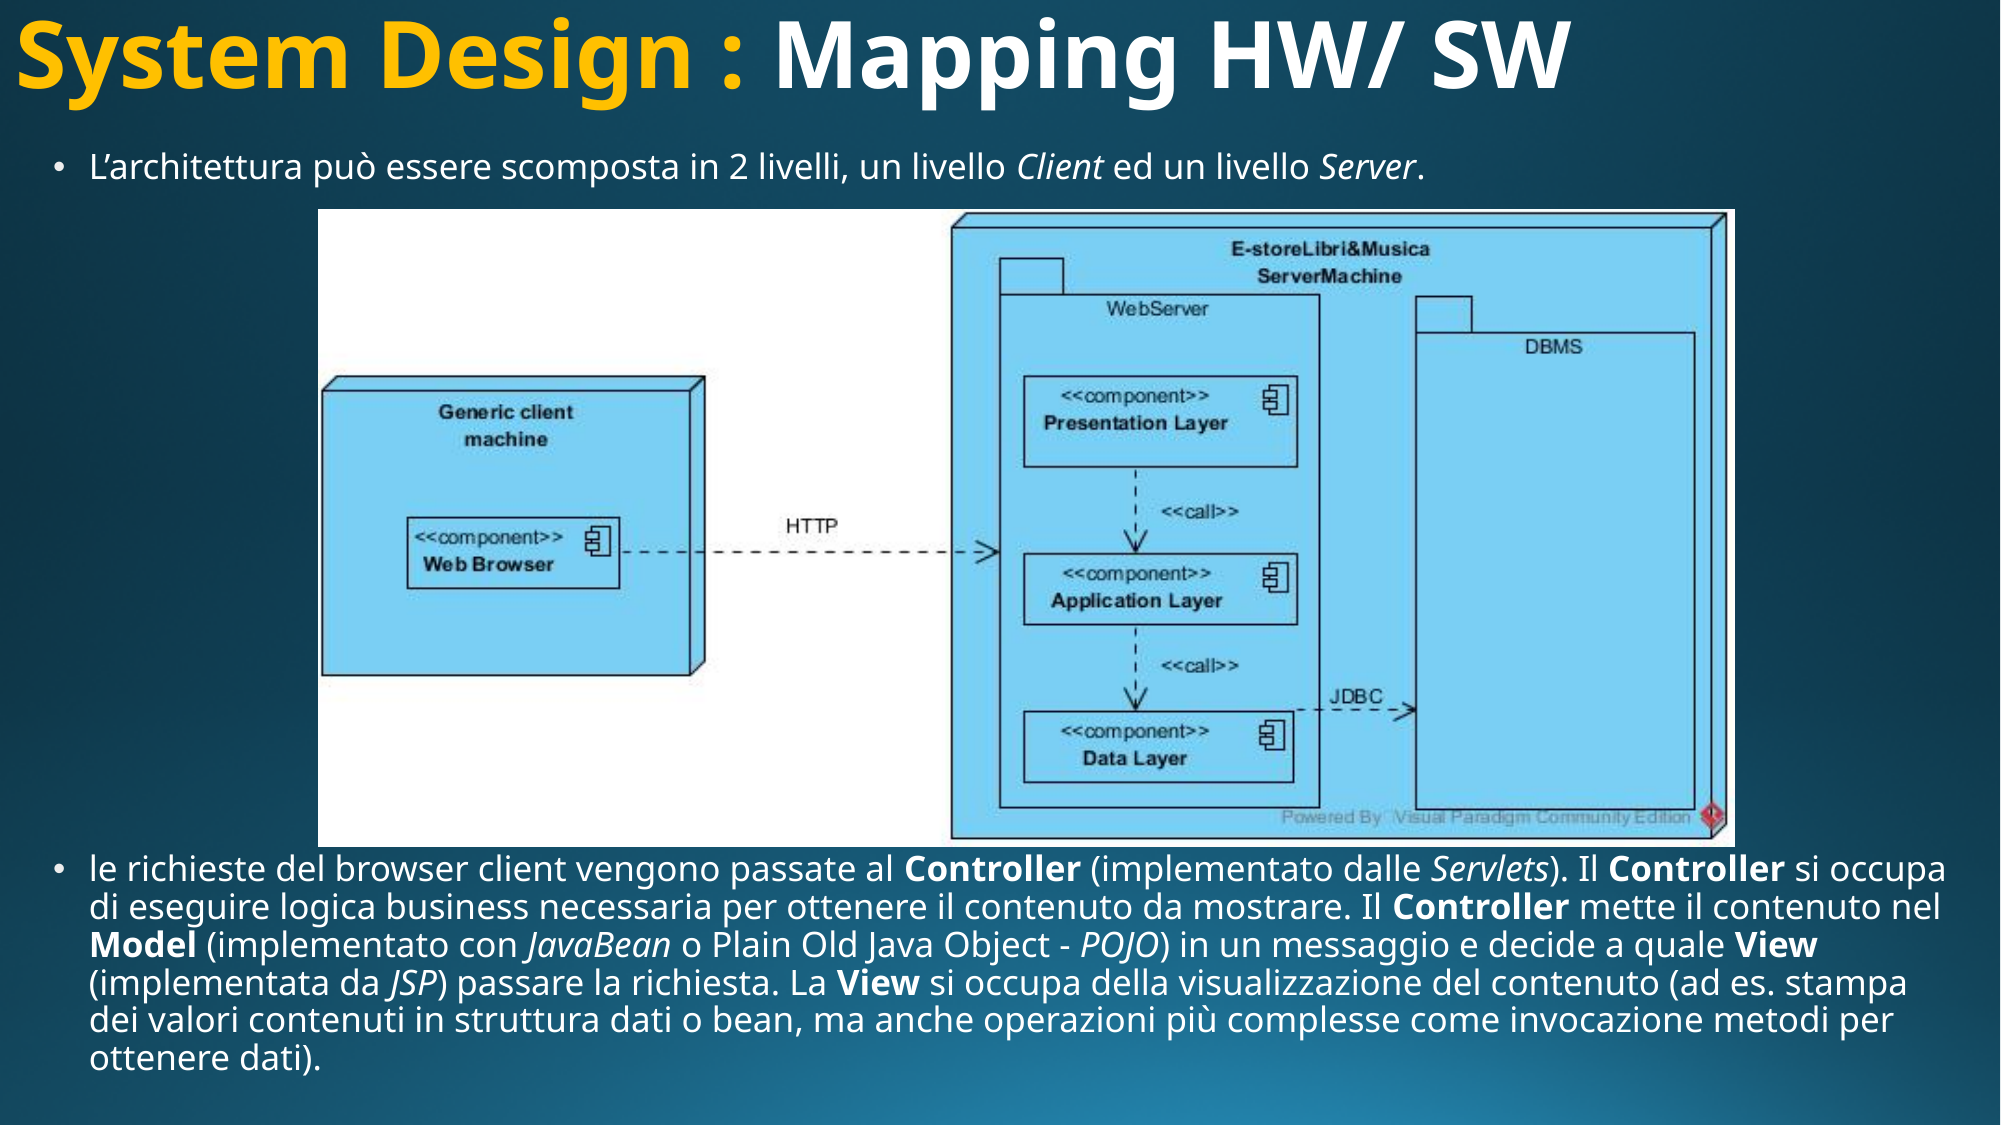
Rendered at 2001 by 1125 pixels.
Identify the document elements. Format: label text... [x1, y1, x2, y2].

picture [0, 0, 2001, 1125]
title System Design : Mapping HW/ SW [0, 0, 1981, 117]
list L’architettura può essere scomposta in 2 livelli, un livello Client ed un livello Server. le richieste del browser client vengono passate al Controller (implementato dalle Servlets). Il Controller si occupa di eseguire logica business necessaria per ottenere il contenuto da mostrare. Il Controller mette il contenuto nel Model (implementato con JavaBean o Plain Old Java Object - POJO) in un messaggio e decide a quale View (implementata da JSP) passare la richiesta. La View si occupa della visualizzazione del contenuto (ad es. stampa dei valori contenuti in struttura dati o bean, ma anche operazioni più complesse come invocazione metodi per ottenere dati). [38, 142, 1981, 1096]
